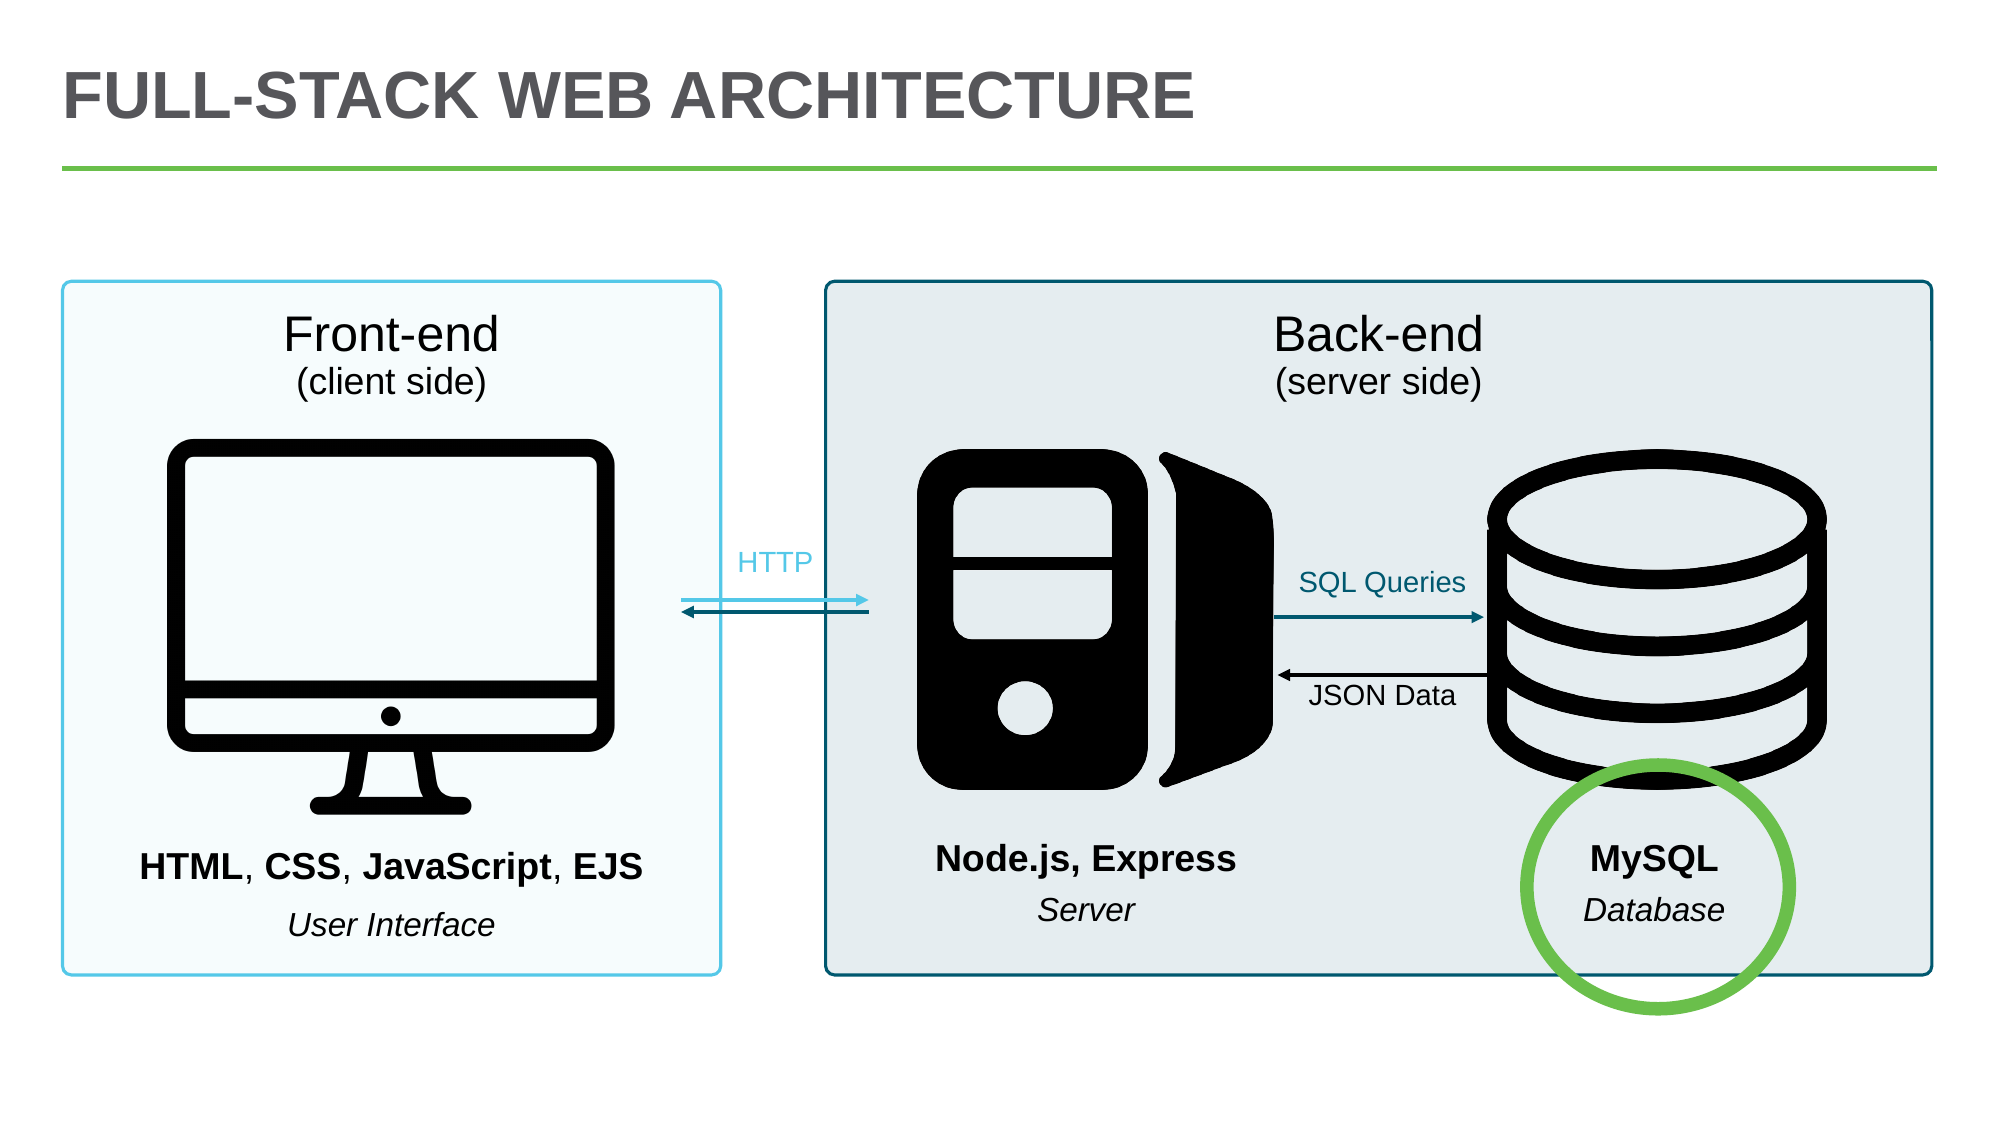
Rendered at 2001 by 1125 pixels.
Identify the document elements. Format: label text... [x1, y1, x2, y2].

text_box Front-end (client side) HTML, CSS, JavaScript, EJS User Interface [62, 281, 721, 976]
text_box [1526, 790, 1790, 1009]
text_box JSON Data [1274, 664, 1487, 728]
picture [167, 394, 618, 845]
text_box MySQL Database [1393, 815, 1551, 953]
picture [917, 449, 1274, 790]
text_box Node.js, Express Server [834, 815, 1338, 953]
picture [1487, 449, 1827, 790]
title Full-Stack Web Architecture [62, 37, 1938, 150]
text_box MySQL Database [1765, 815, 1916, 953]
text_box Back-end (server side) [825, 281, 1932, 976]
text_box SQL Queries [1274, 551, 1487, 615]
text_box HTTP [703, 531, 848, 595]
